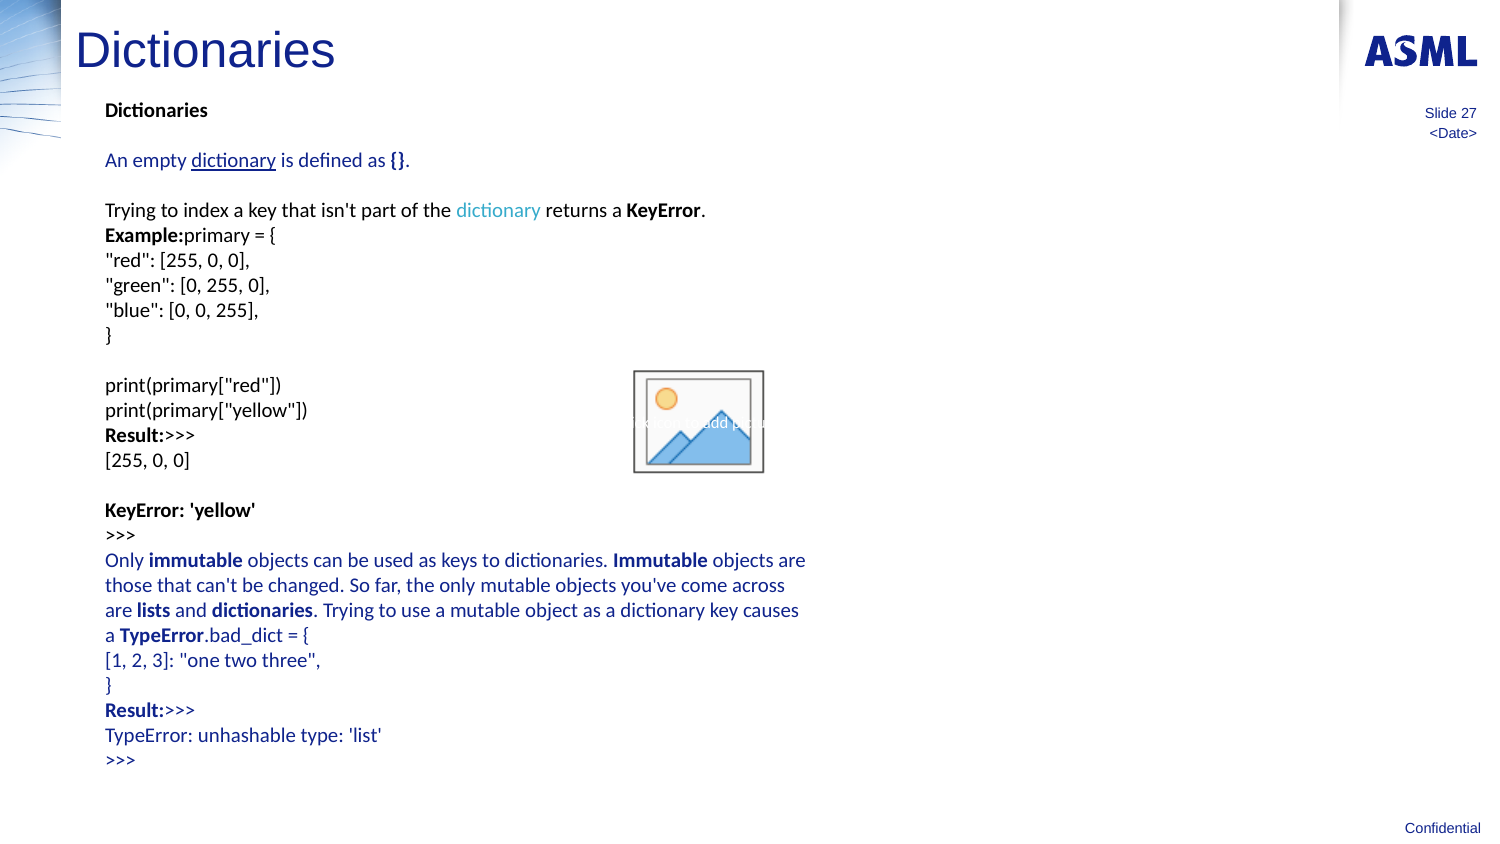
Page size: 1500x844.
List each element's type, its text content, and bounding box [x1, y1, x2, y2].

picture [0, 0, 1354, 844]
slide_number <Date> [1381, 126, 1477, 142]
slide_number Slide 27 [1381, 105, 1477, 121]
